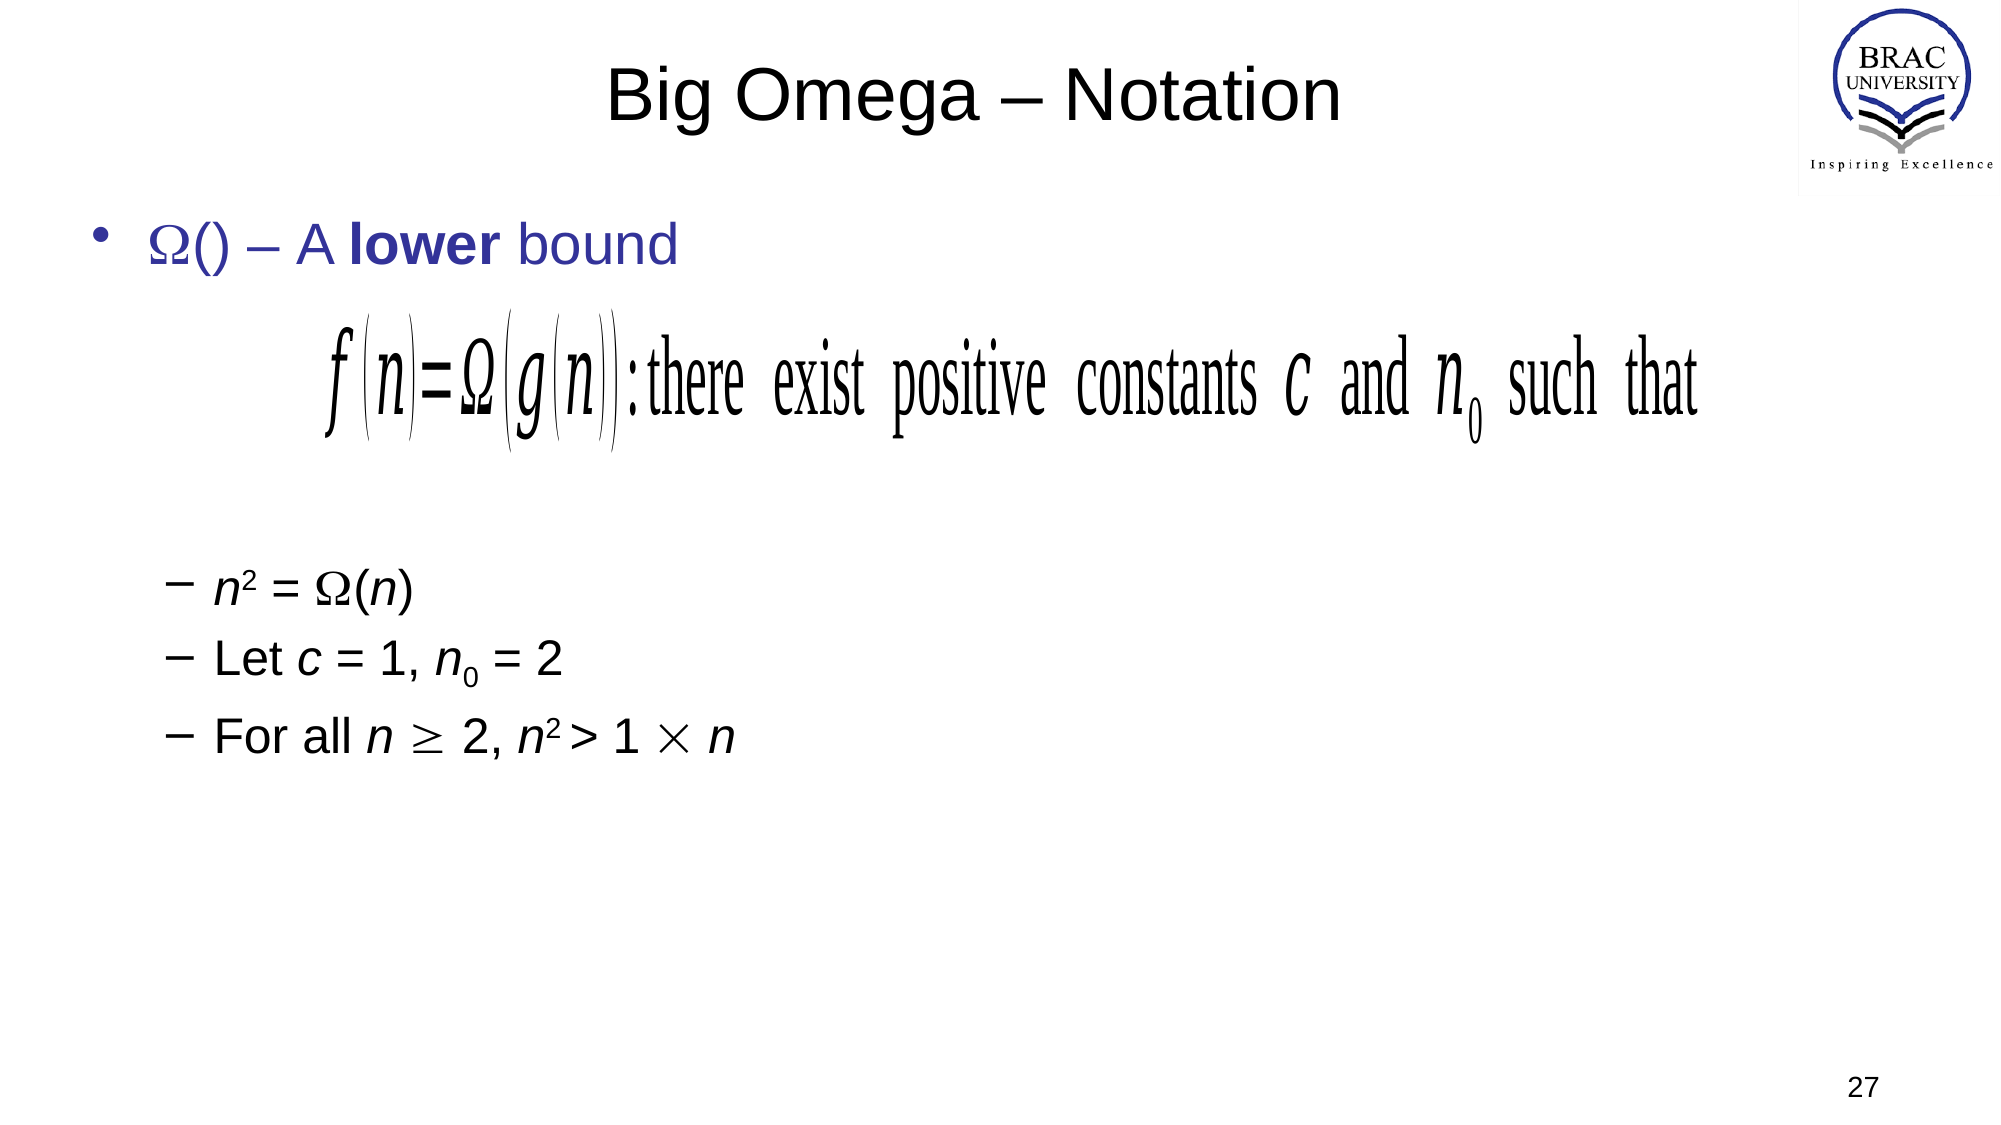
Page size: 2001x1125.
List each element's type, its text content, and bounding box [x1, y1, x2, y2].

title Big Omega – Notation [74, 16, 1793, 166]
picture [1798, 0, 2000, 196]
list () – A lower bound n2 = (n) Let c = 1, n0 = 2 For all n  2, n2 > 1  n [76, 198, 1877, 1033]
slide_number 27 [1726, 1061, 2000, 1109]
